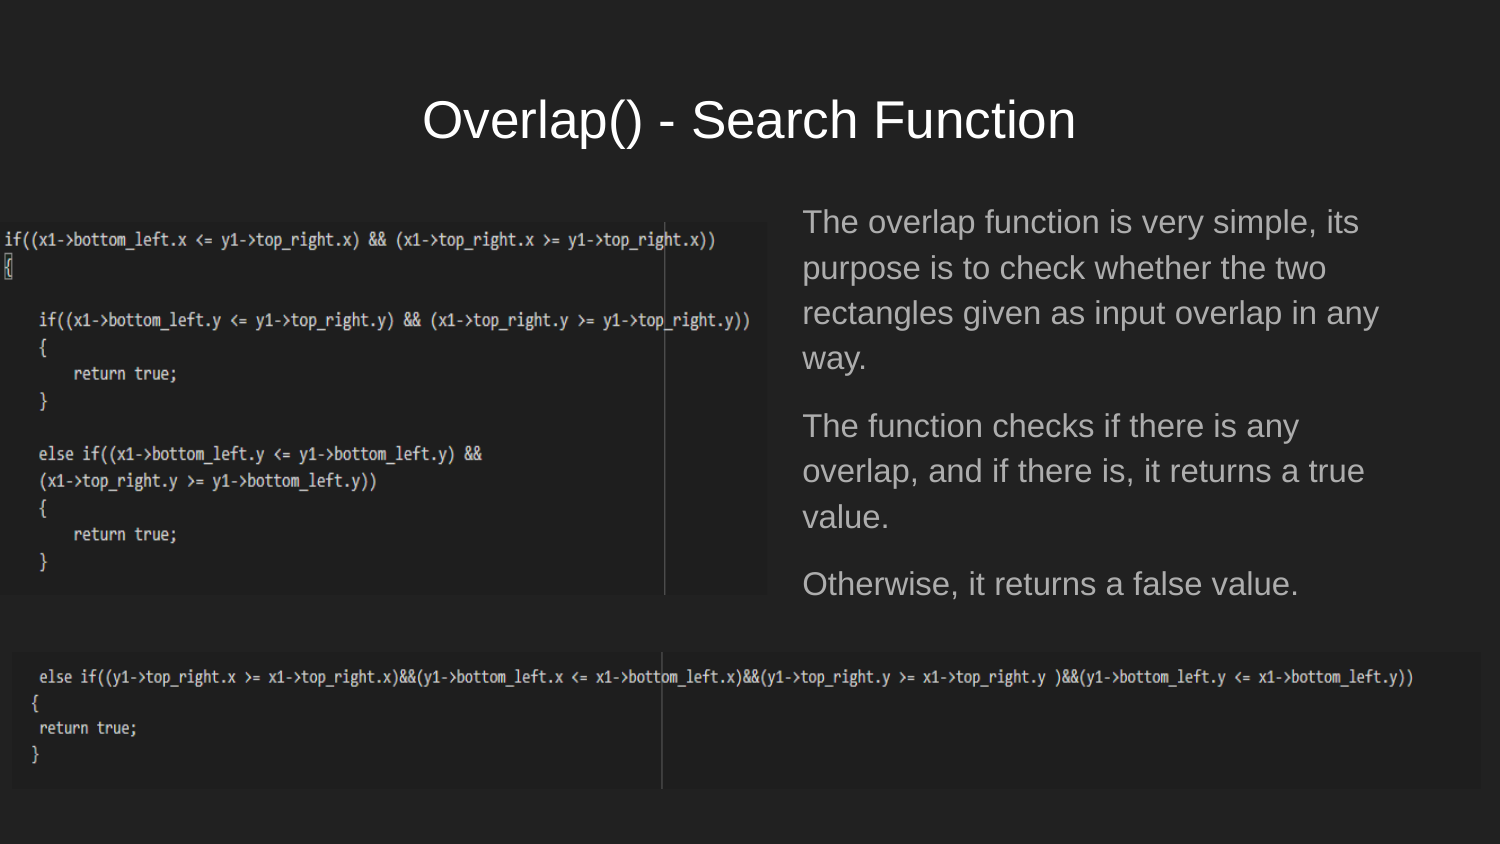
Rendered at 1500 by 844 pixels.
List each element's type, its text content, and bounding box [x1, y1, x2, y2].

title Overlap() - Search Function [51, 70, 1449, 165]
list The overlap function is very simple, its purpose is to check whether the two rectangles given as input overlap in any way. The function checks if there is any overlap, and if there is, it returns a true value. Otherwise, it returns a false value. [787, 179, 1434, 619]
picture [0, 222, 768, 595]
picture [12, 652, 1482, 789]
